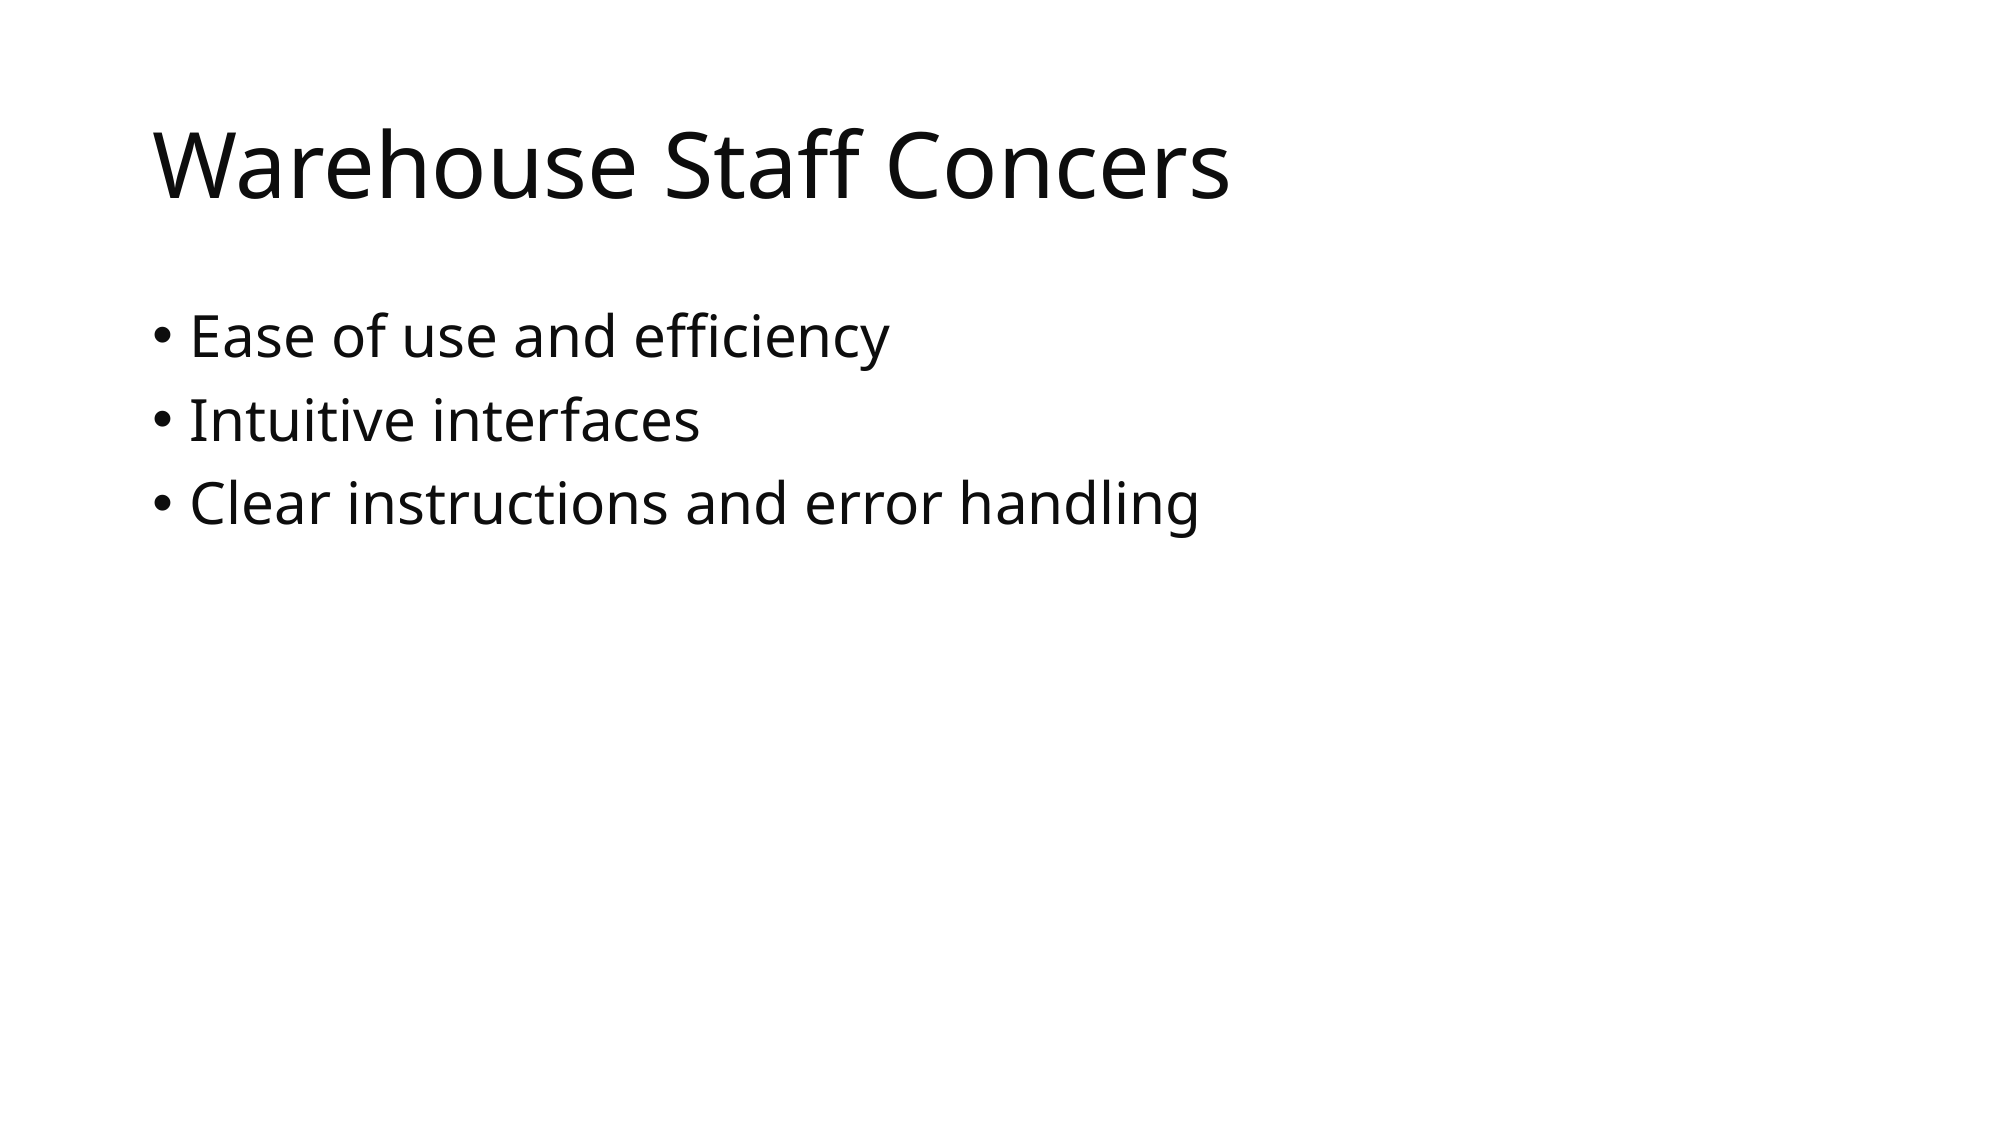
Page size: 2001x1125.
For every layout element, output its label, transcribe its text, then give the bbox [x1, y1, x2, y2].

list Ease of use and efficiency Intuitive interfaces Clear instructions and error handling [137, 299, 1863, 1014]
title Warehouse Staff Concers [137, 59, 1863, 278]
